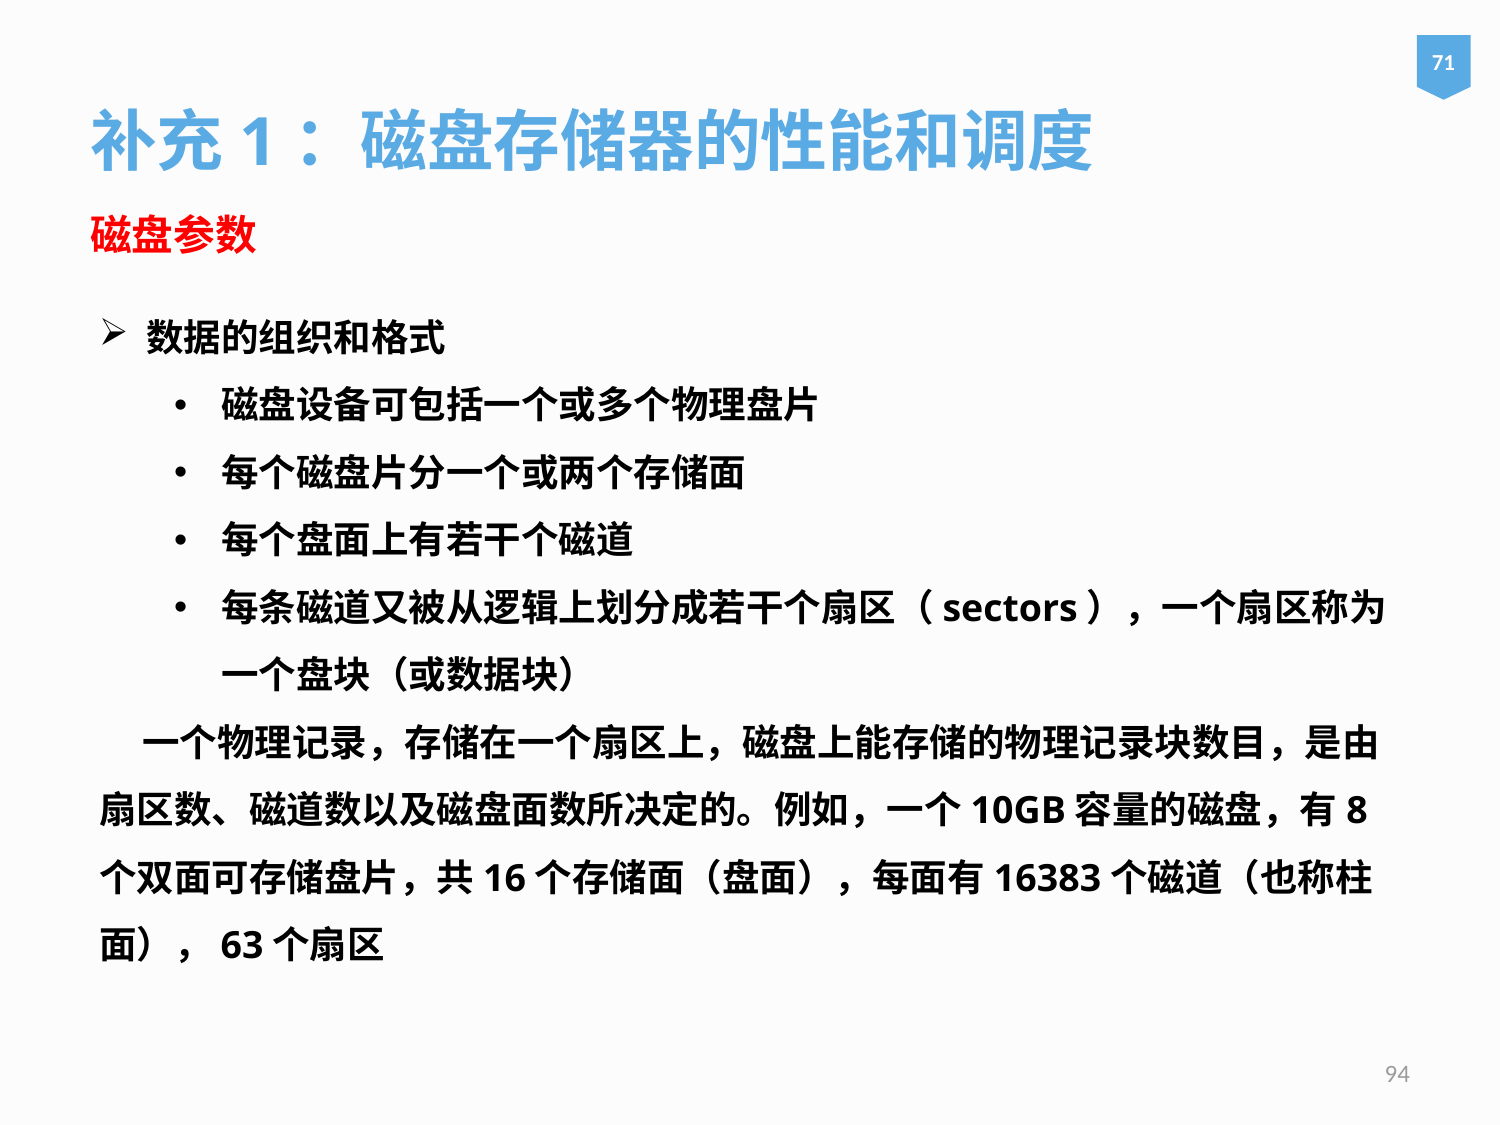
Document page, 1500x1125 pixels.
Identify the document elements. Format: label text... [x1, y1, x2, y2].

text_box 71 [1414, 33, 1473, 102]
text_box 数据的组织和格式 磁盘设备可包括一个或多个物理盘片 每个磁盘片分一个或两个存储面 每个盘面上有若干个磁道 每条磁道又被从逻辑上划分成若干个扇区（sectors），一个扇区称为一个盘块（或数据块） 一个物理记录，存储在一个扇区上，磁盘上能存储的物理记录块数目，是由扇区数、磁道数以及磁盘面数所决定的。例如，一个10GB容量的磁盘，有8个双面可存储盘片，共16个存储面（盘面），每面有16383个磁道（也称柱面），63个扇区 [84, 284, 1421, 974]
text_box 磁盘参数 [74, 176, 1387, 289]
text_box 补充1：磁盘存储器的性能和调度 [74, 45, 1425, 233]
slide_number 94 [1074, 1042, 1425, 1103]
